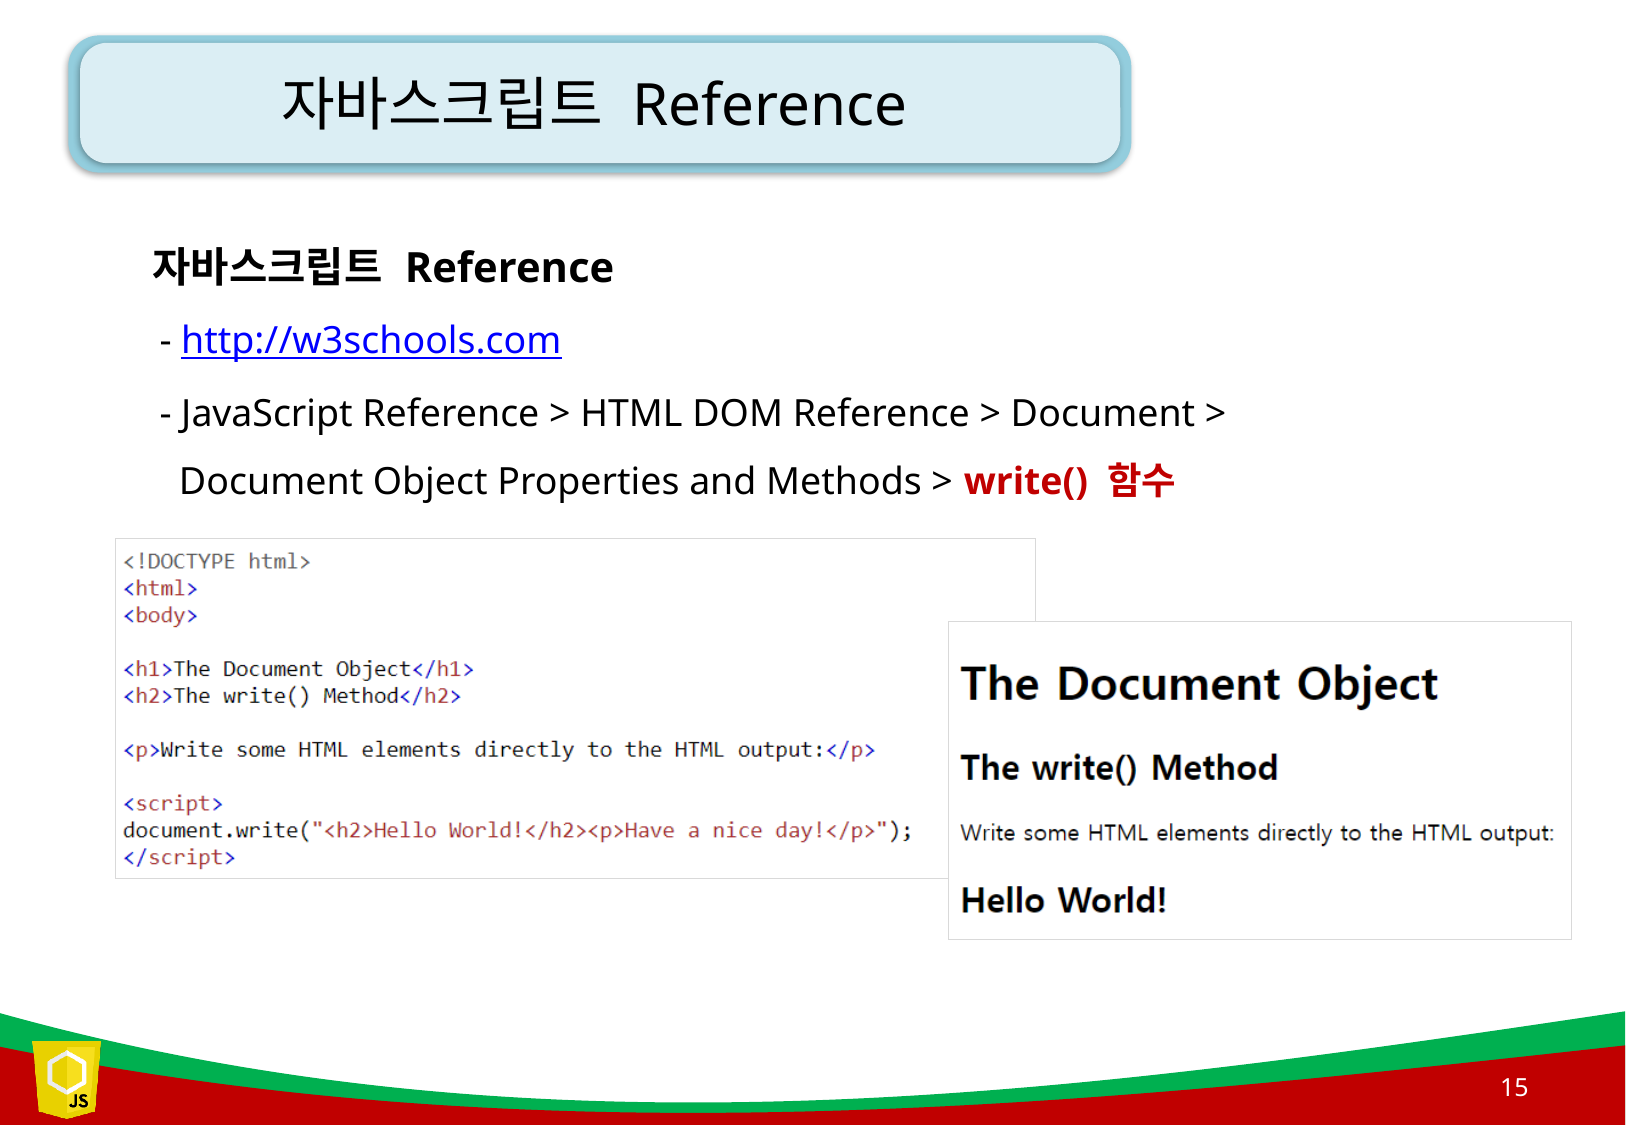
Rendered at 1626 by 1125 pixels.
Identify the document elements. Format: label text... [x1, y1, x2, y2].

picture [32, 1041, 101, 1119]
picture [115, 538, 1572, 940]
title 자바스크립트 Reference [68, 32, 1121, 173]
text_box 자바스크립트 Reference - http://w3schools.com - JavaScript Reference > HTML DOM Reference > Document > Document Object Properties and Methods > write() 함수 [115, 208, 1575, 510]
slide_number 15 [1452, 1058, 1544, 1119]
